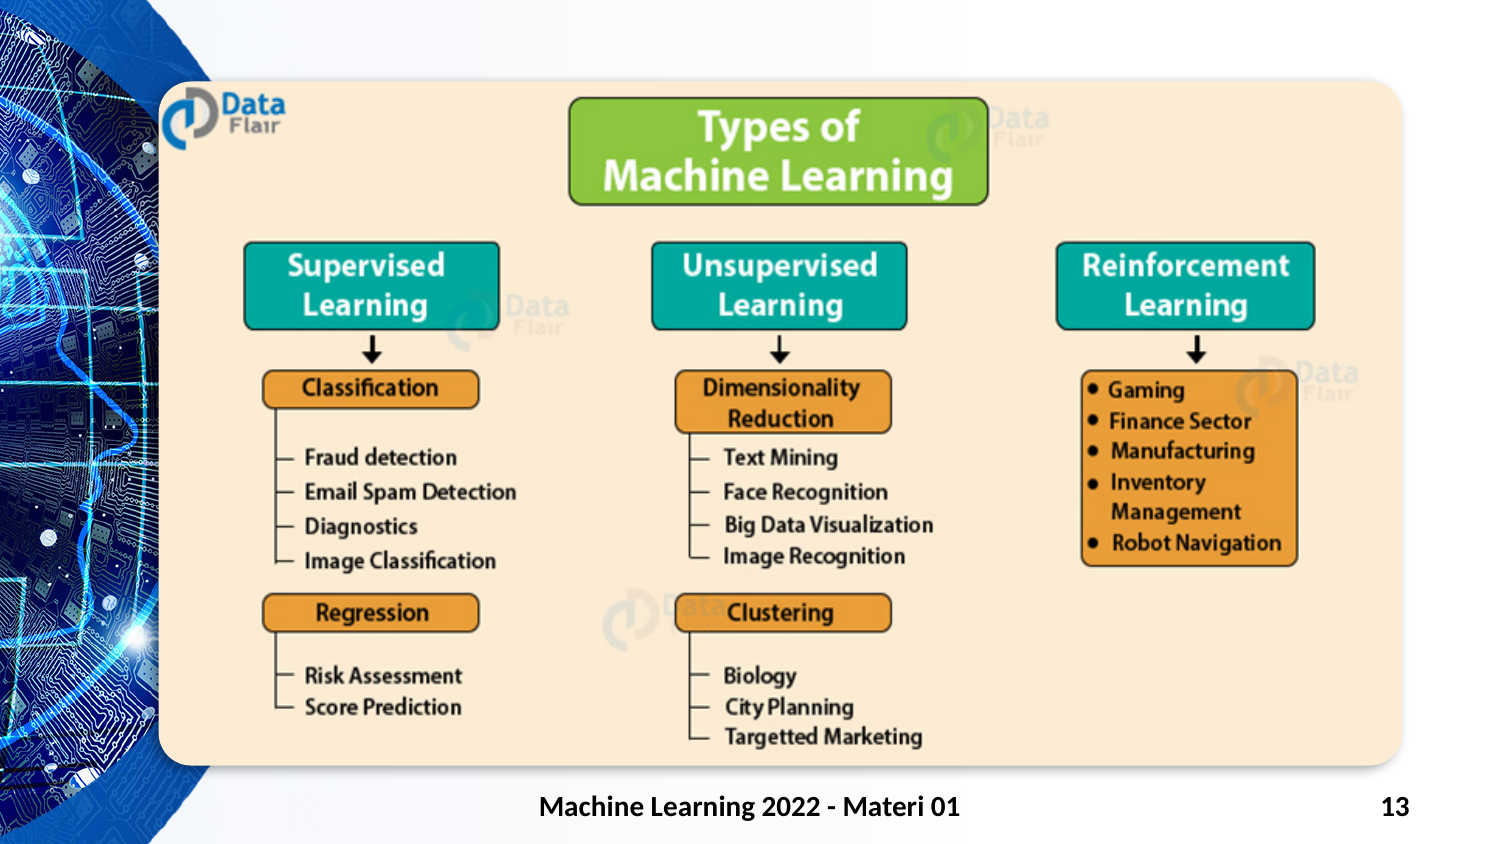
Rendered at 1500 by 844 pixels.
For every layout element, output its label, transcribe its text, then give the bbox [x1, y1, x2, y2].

slide_number 13 [1074, 782, 1425, 827]
picture [0, 0, 1500, 844]
footer Machine Learning 2022 - Materi 01 [512, 782, 988, 827]
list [158, 81, 1403, 766]
